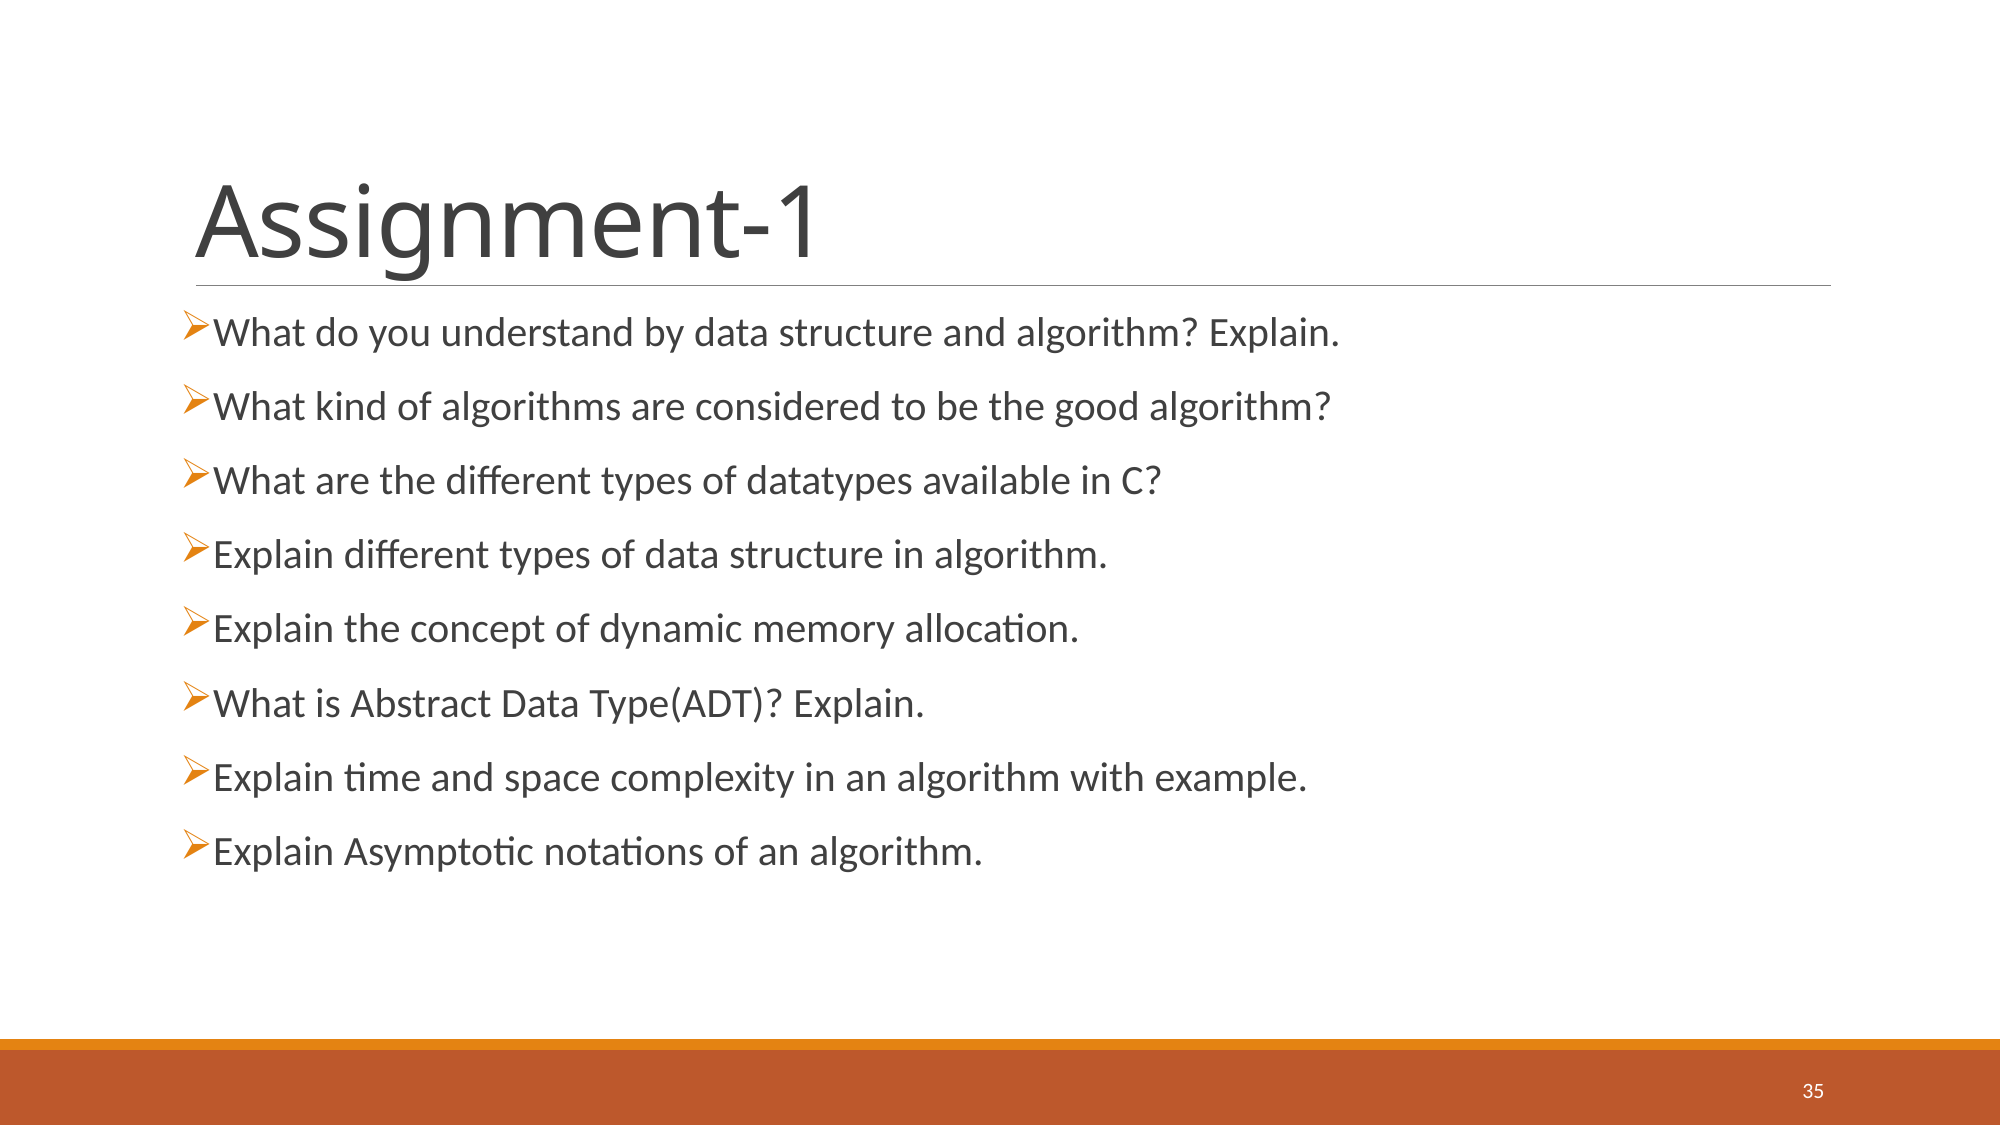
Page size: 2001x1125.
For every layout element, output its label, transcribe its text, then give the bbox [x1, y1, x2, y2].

title Assignment-1 [180, 47, 1830, 285]
slide_number 35 [1624, 1059, 1840, 1120]
list What do you understand by data structure and algorithm? Explain. What kind of algorithms are considered to be the good algorithm? What are the different types of datatypes available in C? Explain different types of data structure in algorithm. Explain the concept of dynamic memory allocation. What is Abstract Data Type(ADT)? Explain. Explain time and space complexity in an algorithm with example. Explain Asymptotic notations of an algorithm. [180, 302, 1830, 963]
